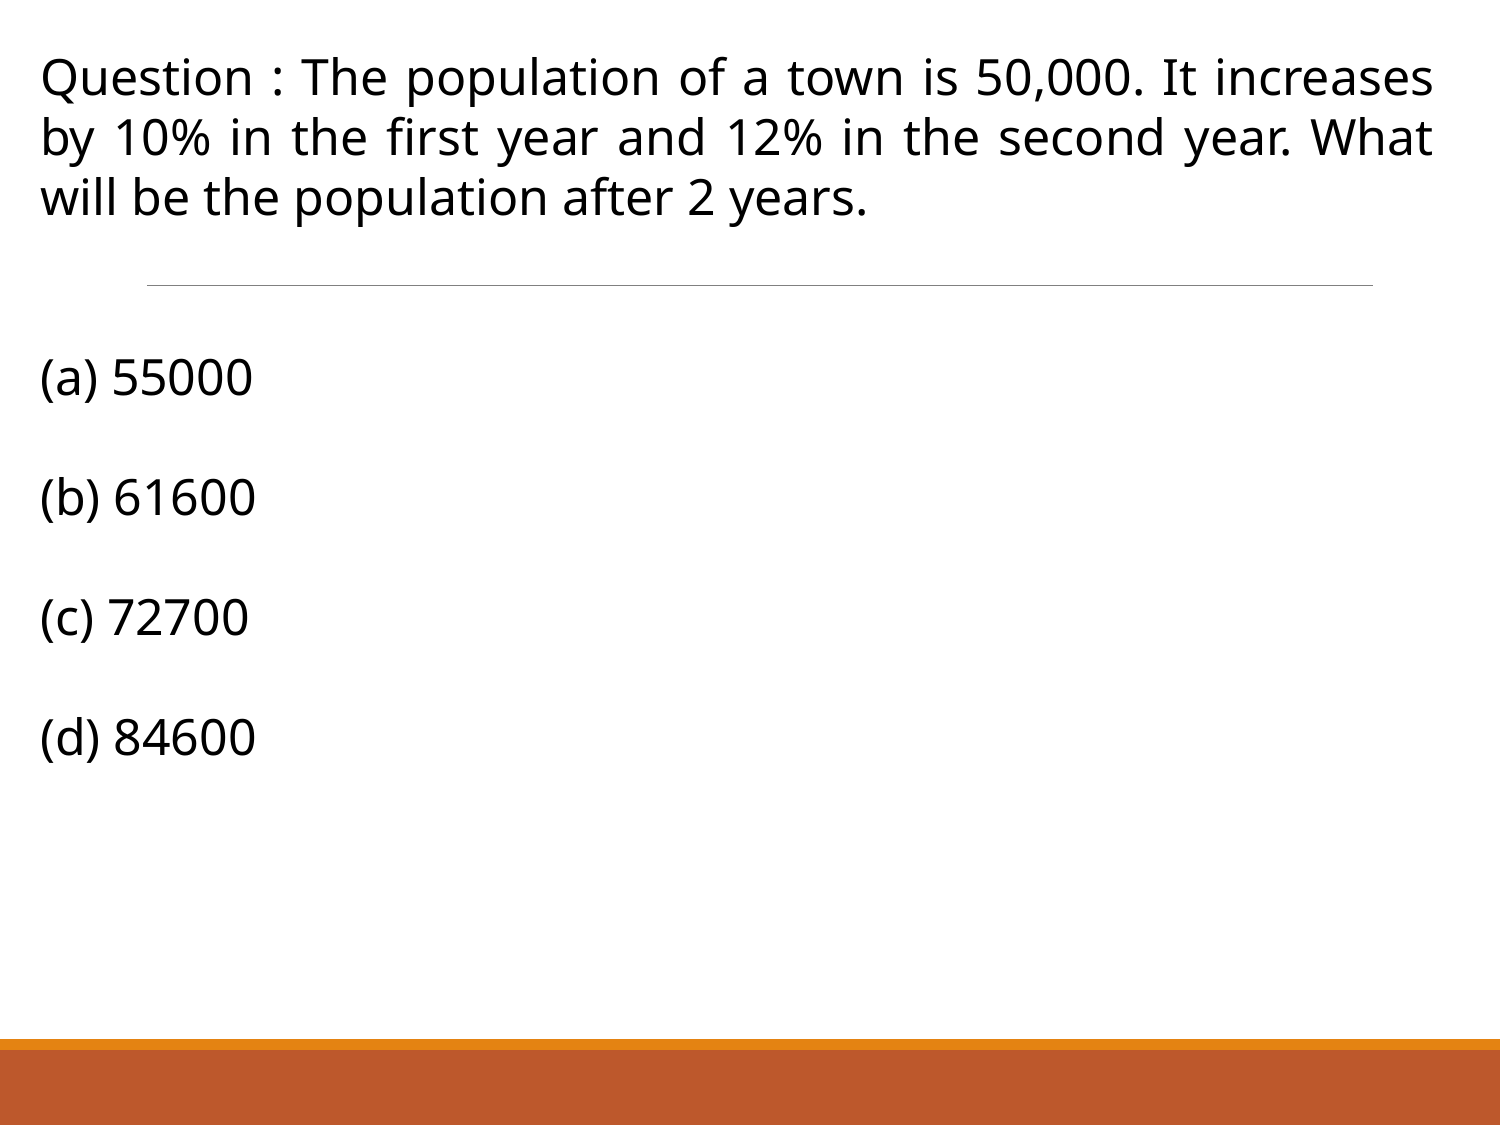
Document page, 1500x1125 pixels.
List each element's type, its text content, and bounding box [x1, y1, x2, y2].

text_box Question : The population of a town is 50,000. It increases by 10% in the first year and 12% in the second year. What will be the population after 2 years. 55000 61600 72700 84600 [25, 38, 1450, 773]
